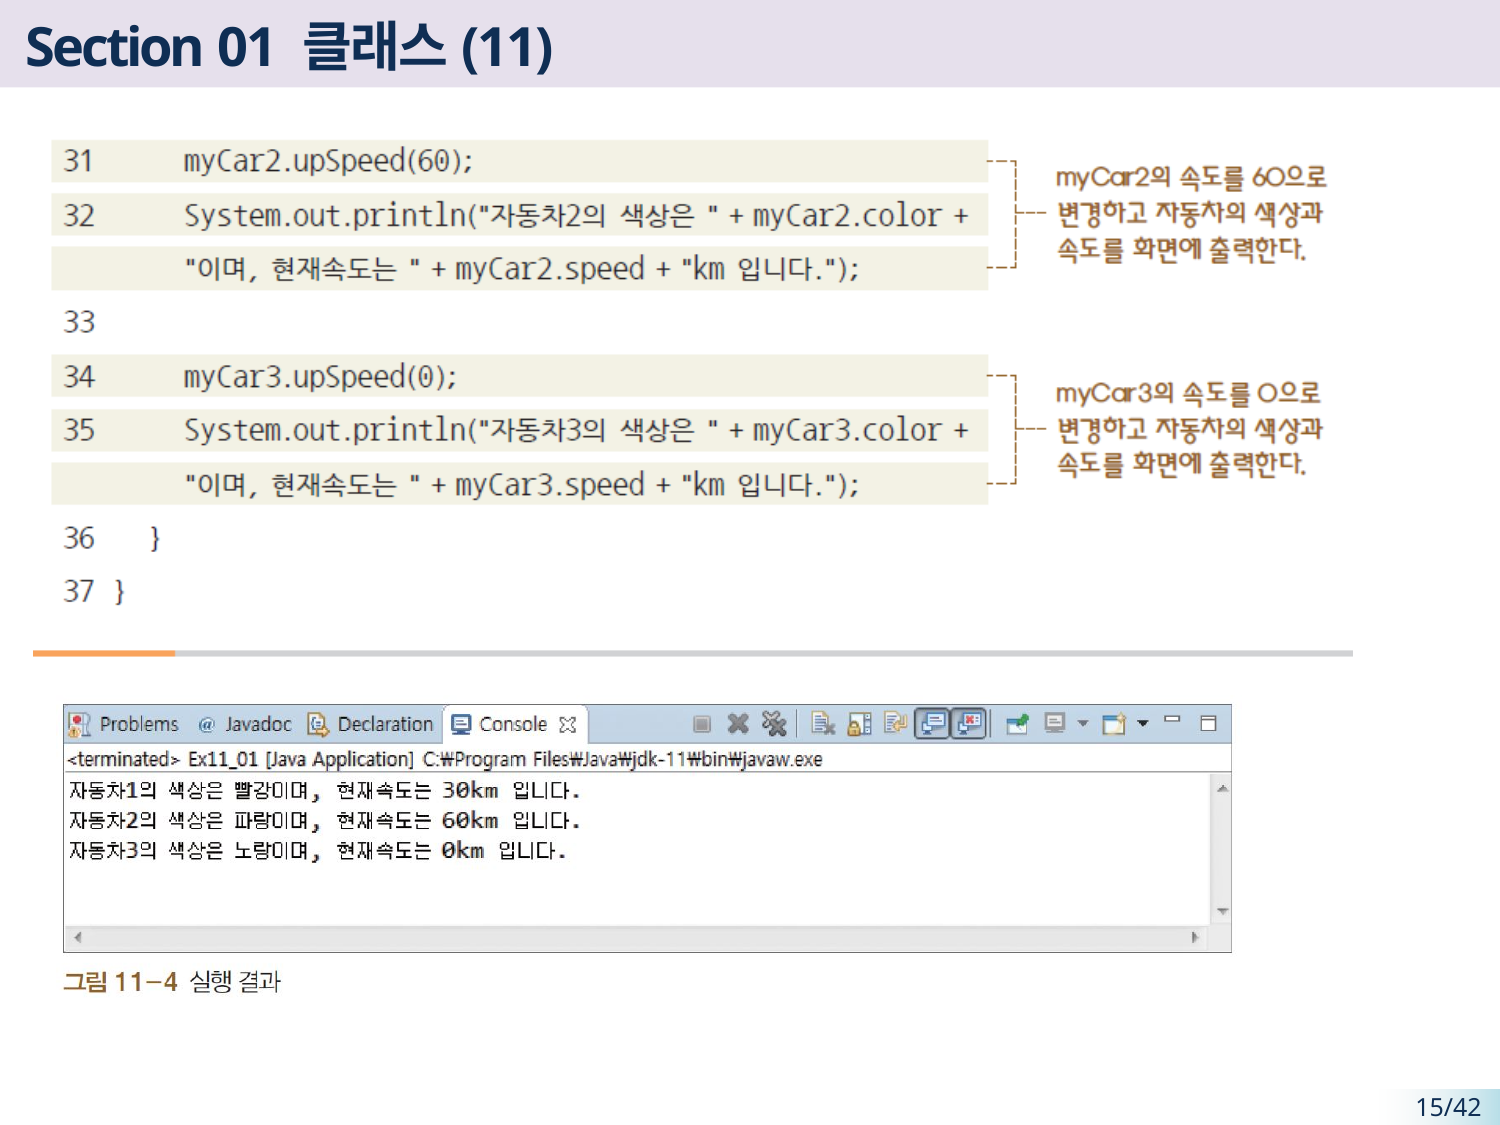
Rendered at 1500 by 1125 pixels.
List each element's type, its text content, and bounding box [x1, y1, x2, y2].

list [33, 133, 1353, 660]
picture [55, 695, 1242, 998]
title Section 01 클래스(11) [10, 5, 1288, 84]
